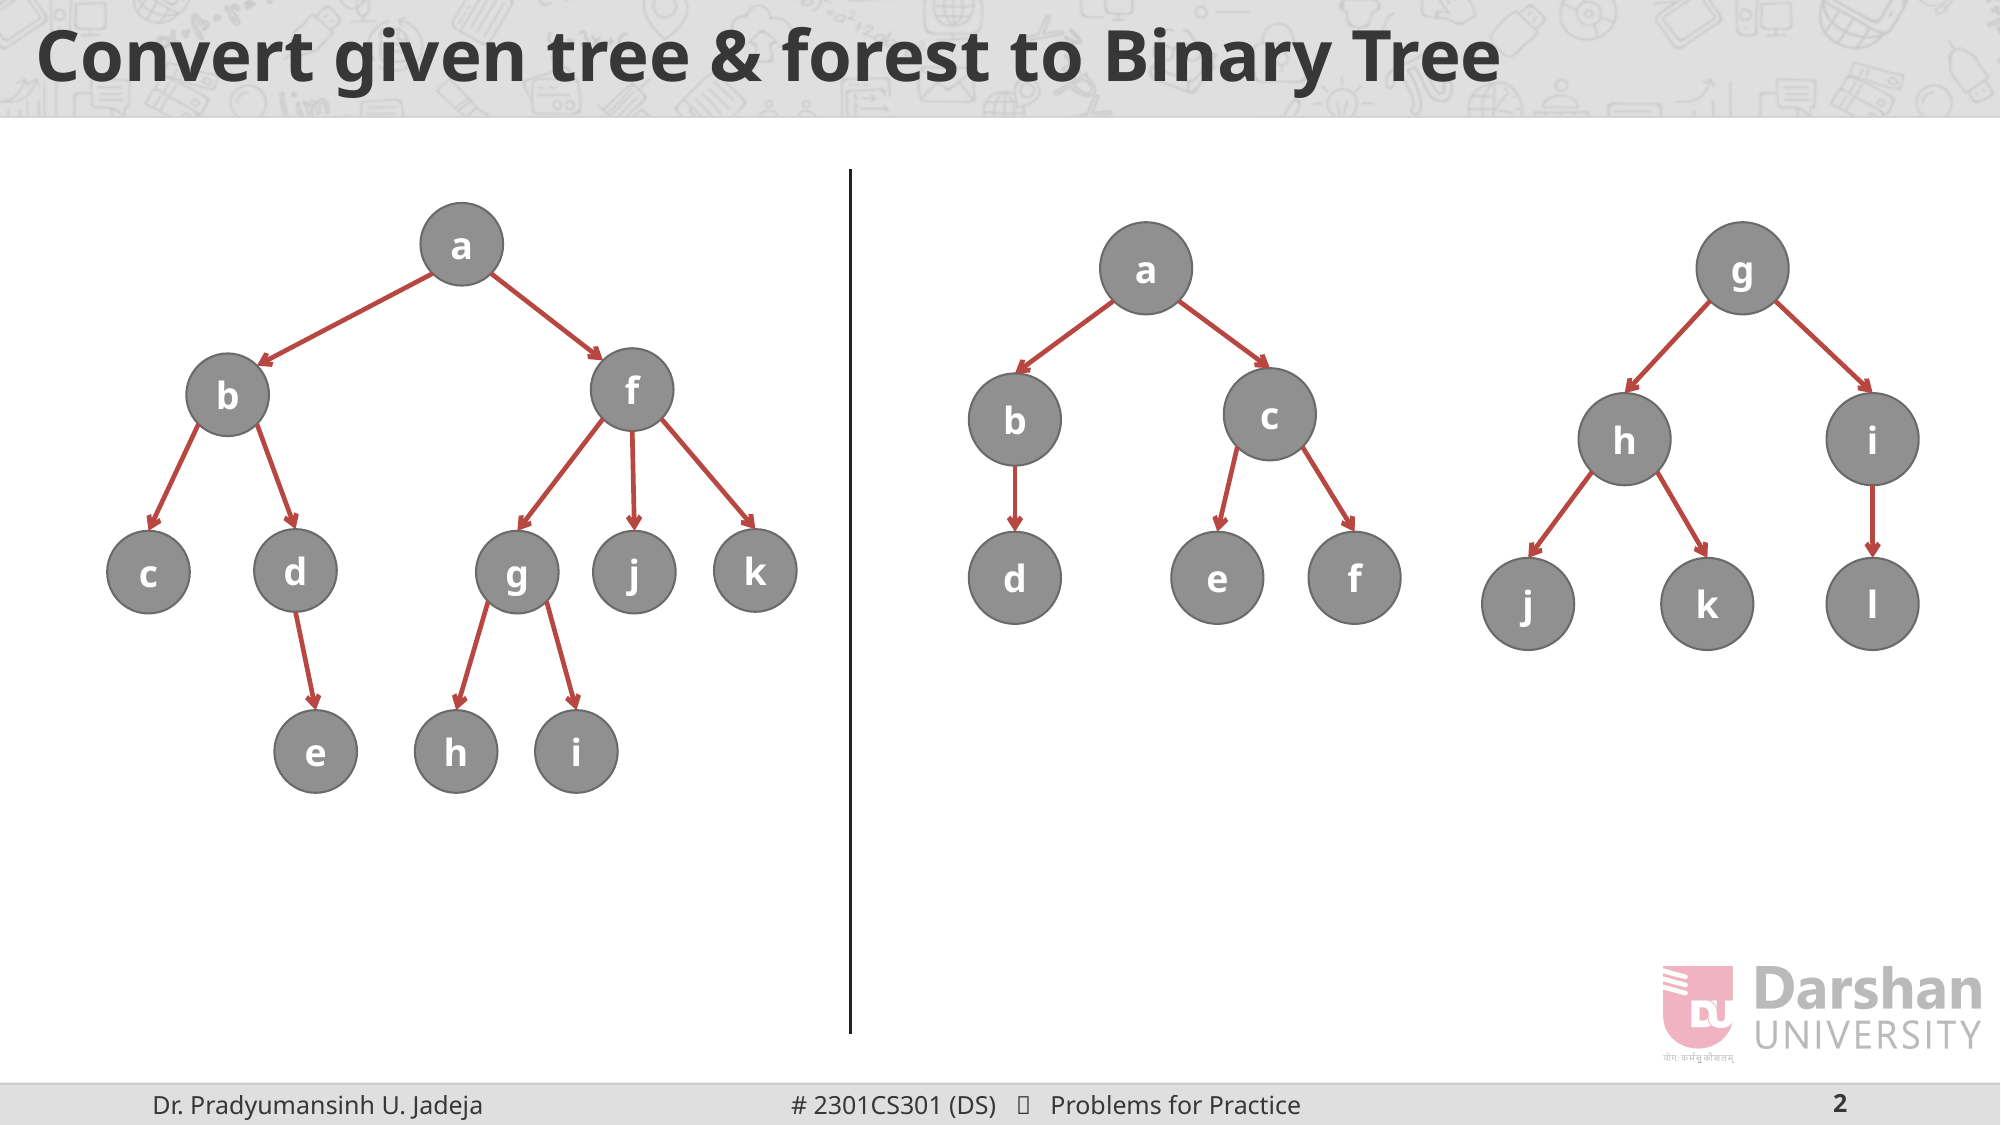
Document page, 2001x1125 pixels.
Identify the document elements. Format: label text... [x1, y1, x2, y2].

title Convert given tree & forest to Binary Tree [0, 0, 2000, 117]
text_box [1482, 222, 1919, 651]
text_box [107, 202, 797, 793]
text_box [968, 222, 1401, 624]
